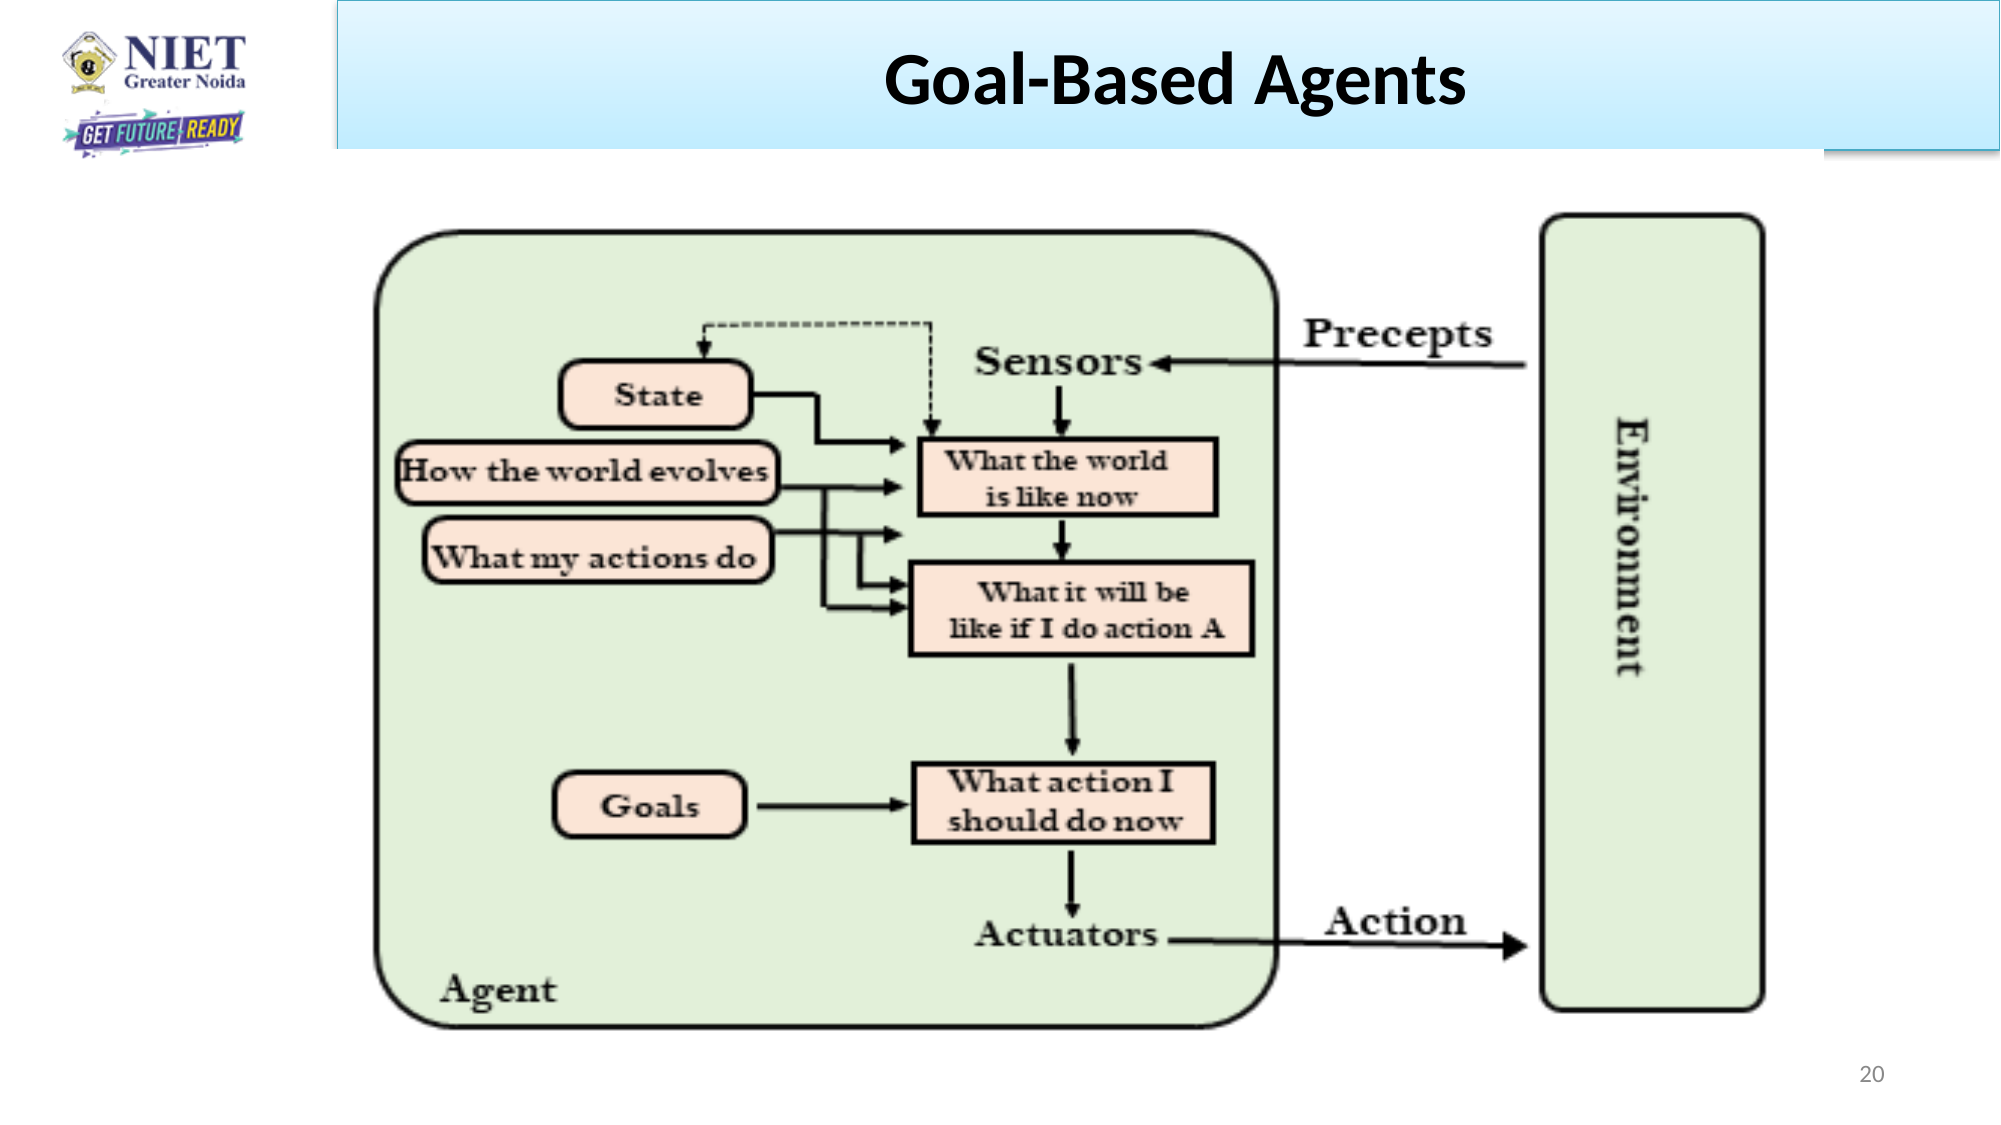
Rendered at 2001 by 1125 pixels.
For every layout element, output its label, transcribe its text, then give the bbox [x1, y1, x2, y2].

picture [305, 149, 1824, 1124]
slide_number 20 [1827, 1042, 1900, 1103]
text_box Goal-Based Agents [337, 0, 2000, 151]
picture [20, 18, 287, 170]
